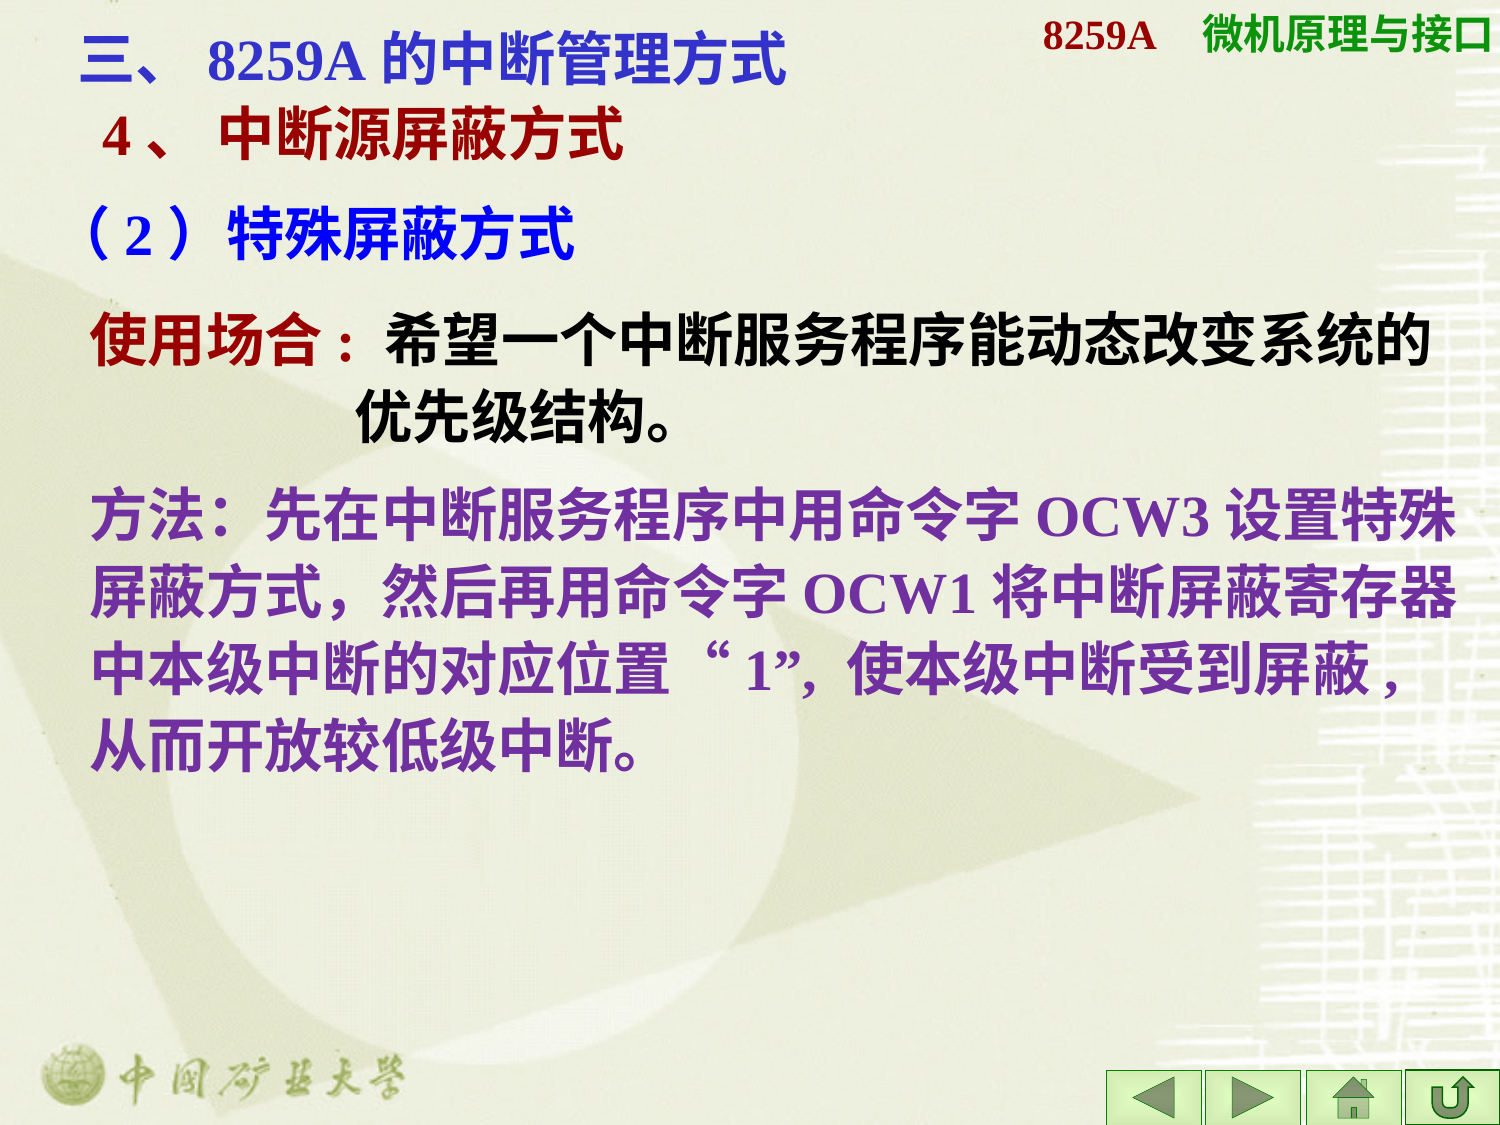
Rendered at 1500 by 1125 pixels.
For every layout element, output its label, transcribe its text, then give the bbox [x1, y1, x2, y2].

text_box 使用场合: 希望一个中断服务程序能动态改变系统的优先级结构。 [74, 289, 1500, 458]
title 8259A [1025, 0, 1175, 50]
picture [0, 0, 1500, 1125]
text_box （2）特殊屏蔽方式 [37, 182, 1063, 275]
text_box 方法：先在中断服务程序中用命令字OCW3设置特殊屏蔽方式，然后再用命令字OCW1将中断屏蔽寄存器中本级中断的对应位置“1”, 使本级中断受到屏蔽, 从而开放较低级中断。 [74, 463, 1500, 787]
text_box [62, 14, 1126, 176]
